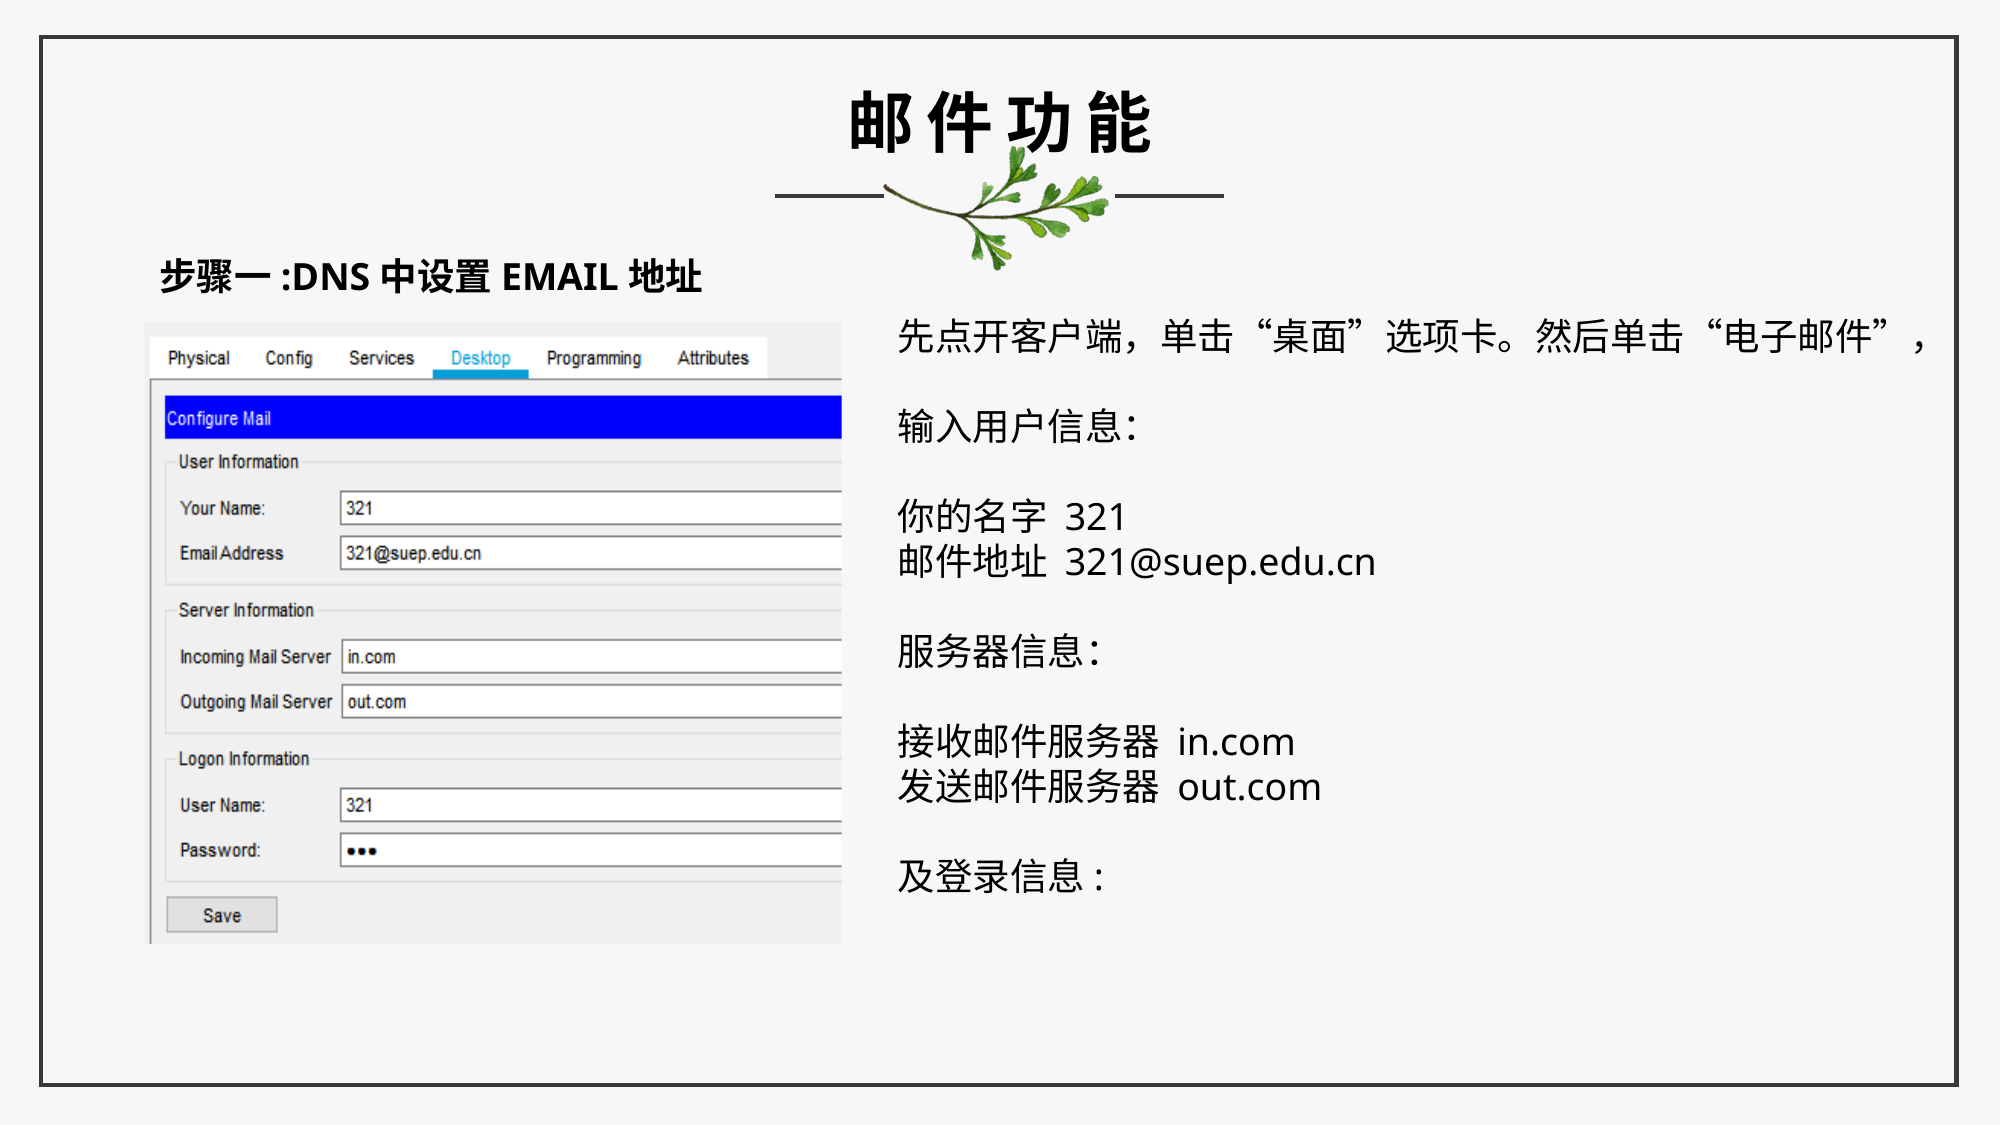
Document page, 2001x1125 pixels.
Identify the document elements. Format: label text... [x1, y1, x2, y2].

text_box [40, 36, 1957, 1086]
text_box 邮件功能 [618, 73, 1382, 168]
picture [928, 103, 1070, 290]
text_box 先点开客户端，单击“桌面”选项卡。然后单击“电子邮件”， 输入用户信息： 你的名字 321 邮件地址 321@suep.edu.cn 服务器信息： 接收邮件服务器 in.com 发送邮件服务器 out.com 及登录信息: [882, 305, 2000, 906]
picture [144, 320, 842, 944]
text_box 步骤一:DNS中设置EMAIL地址 [144, 245, 991, 305]
